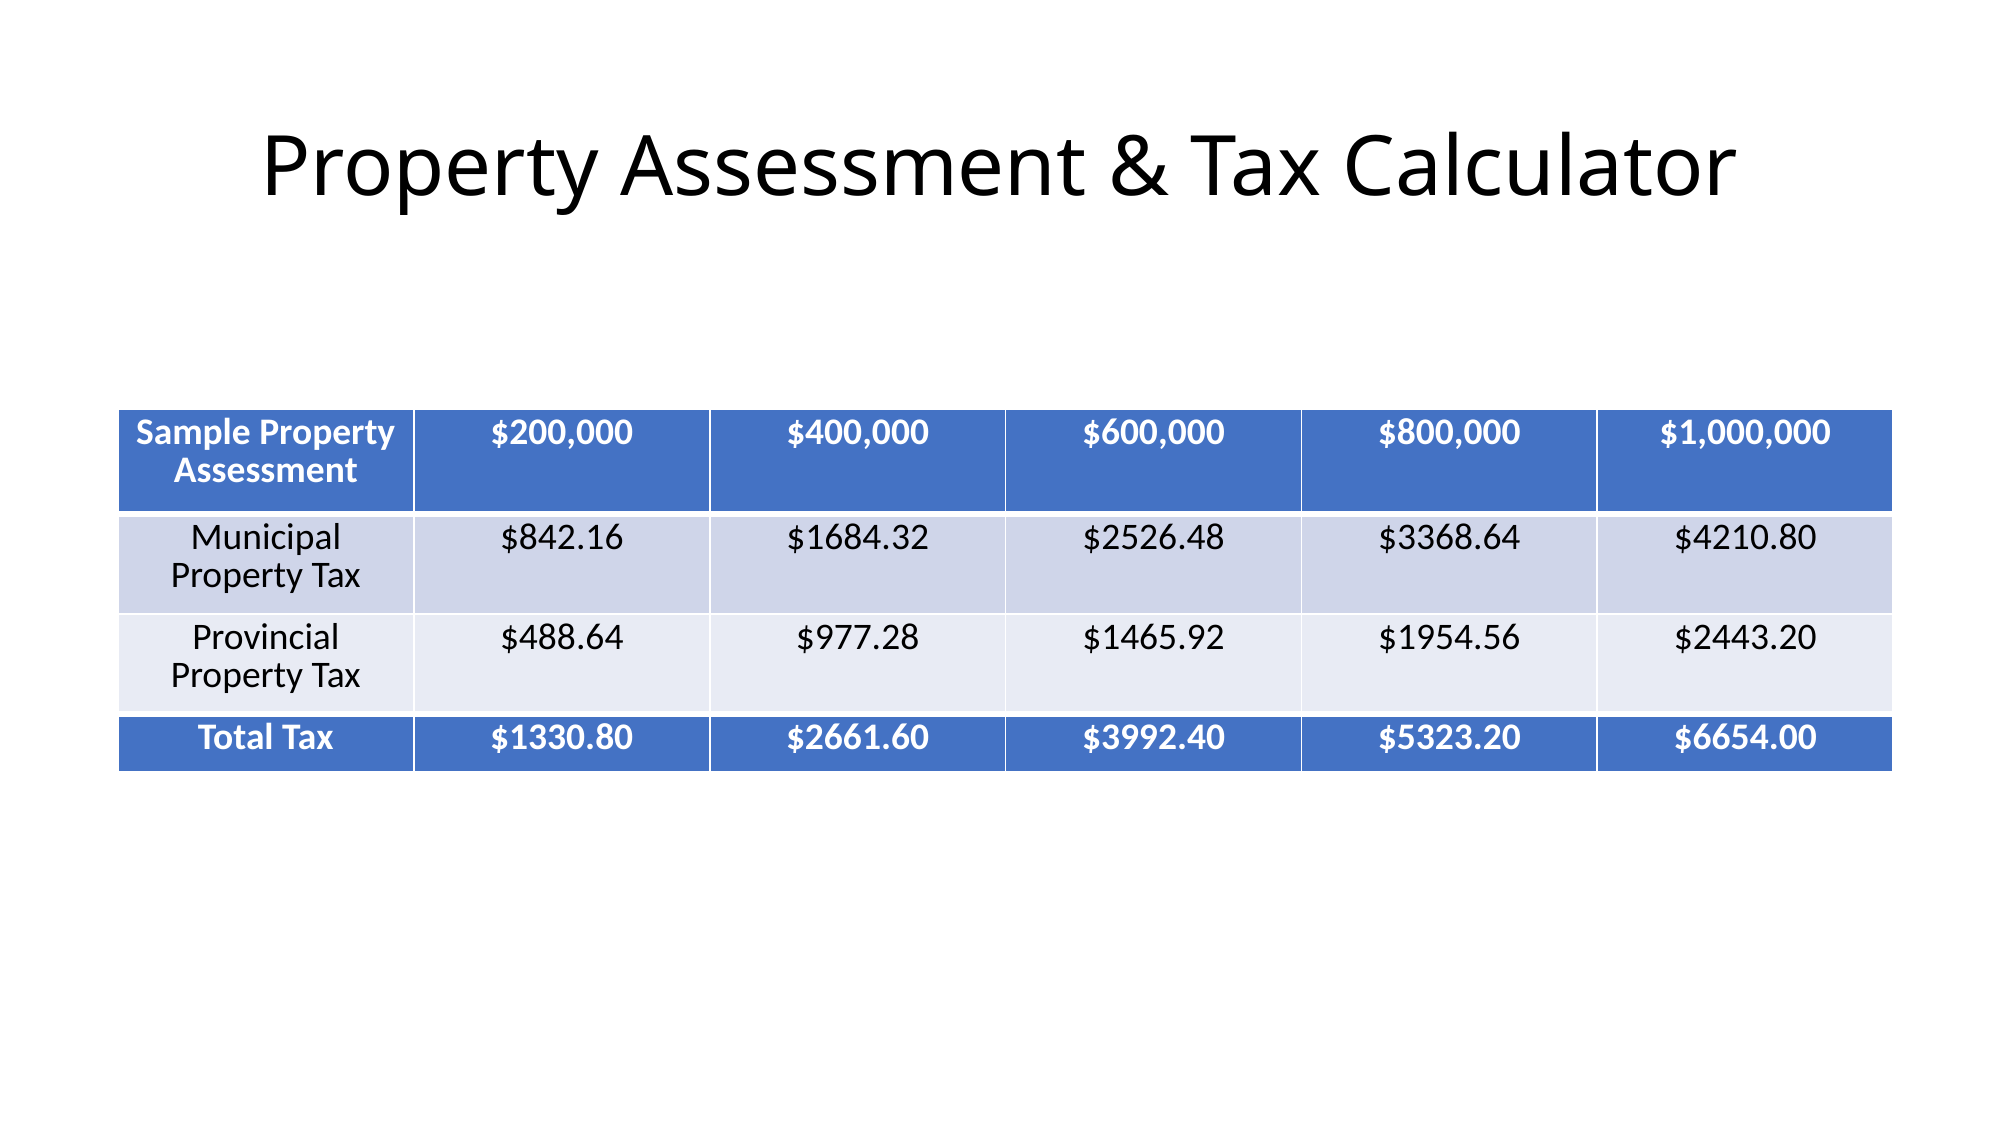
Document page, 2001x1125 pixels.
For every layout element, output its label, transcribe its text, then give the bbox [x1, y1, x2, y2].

title Property Assessment & Tax Calculator [137, 59, 1863, 278]
table_header $1,000,000 [1598, 410, 1892, 511]
table_cell $3992.40 [1006, 717, 1301, 771]
table_header $400,000 [711, 410, 1005, 511]
table_header $800,000 [1302, 410, 1596, 511]
table_cell $1684.32 [711, 517, 1005, 613]
table_cell $6654.00 [1598, 717, 1892, 771]
table_cell $1465.92 [1006, 615, 1301, 711]
table_header Sample Property Assessment [119, 410, 413, 511]
table_cell Total Tax [119, 717, 413, 771]
table_cell $977.28 [711, 615, 1005, 711]
table_cell $2443.20 [1598, 615, 1892, 711]
table_cell $842.16 [415, 517, 709, 613]
table_cell Provincial Property Tax [119, 615, 413, 711]
table_cell $488.64 [415, 615, 709, 711]
table_cell $5323.20 [1302, 717, 1596, 771]
table_header $600,000 [1006, 410, 1301, 511]
table_cell $4210.80 [1598, 517, 1892, 613]
table_header $200,000 [415, 410, 709, 511]
table_cell $2526.48 [1006, 517, 1301, 613]
table_cell $1954.56 [1302, 615, 1596, 711]
table_cell $2661.60 [711, 717, 1005, 771]
table_cell Municipal Property Tax [119, 517, 413, 613]
table_cell $3368.64 [1302, 517, 1596, 613]
table_cell $1330.80 [415, 717, 709, 771]
